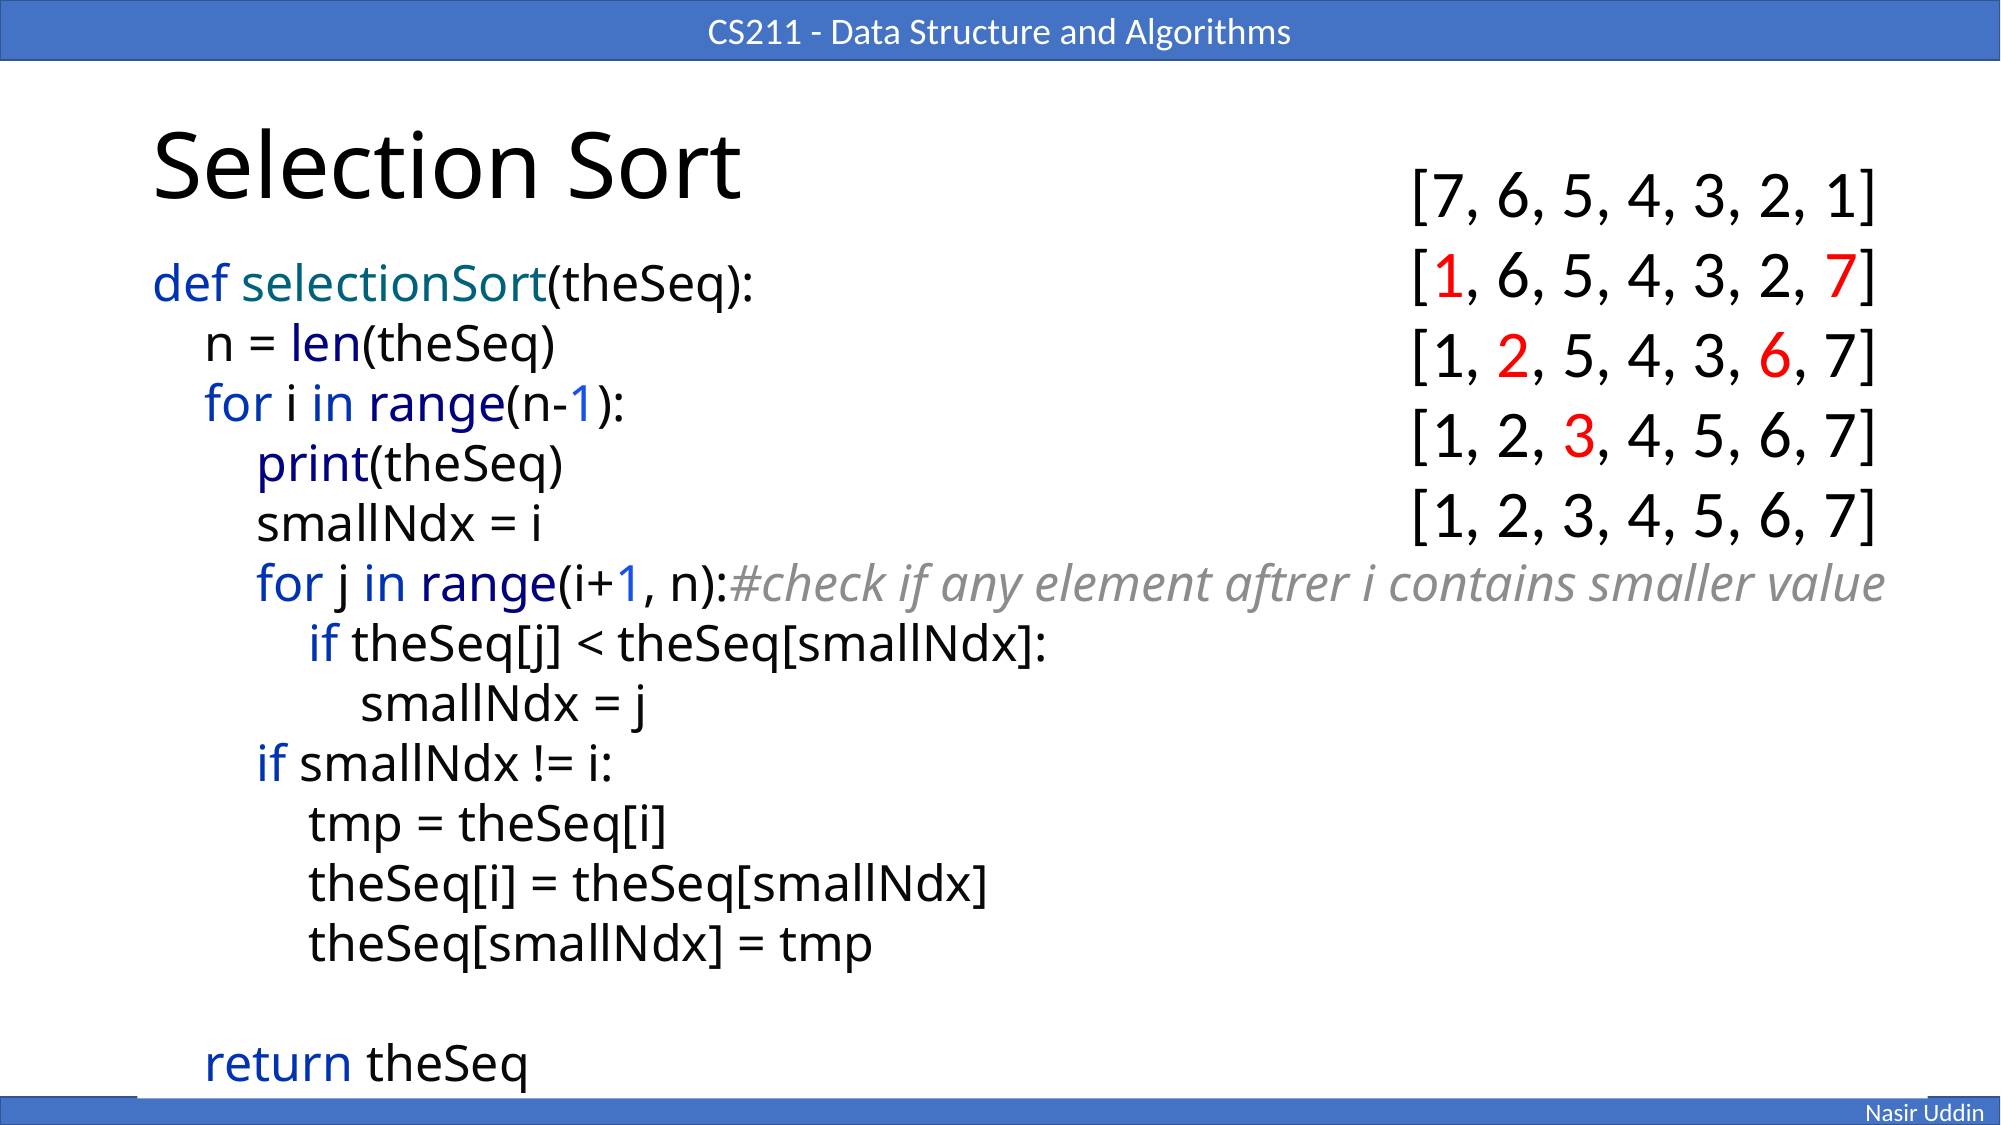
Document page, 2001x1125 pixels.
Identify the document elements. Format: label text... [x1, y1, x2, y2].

title Selection Sort [137, 59, 1863, 243]
text_box def selectionSort(theSeq): n = len(theSeq) for i in range(n-1): print(theSeq) smallNdx = i for j in range(i+1, n):#check if any element aftrer i contains smaller value if theSeq[j] < theSeq[smallNdx]: smallNdx = j if smallNdx != i: tmp = theSeq[i] theSeq[i] = theSeq[smallNdx] theSeq[smallNdx] = tmp return theSeq [137, 243, 1928, 1099]
text_box [7, 6, 5, 4, 3, 2, 1] [1, 6, 5, 4, 3, 2, 7] [1, 2, 5, 4, 3, 6, 7] [1, 2, 3, 4, 5, 6, 7] [1, 2, 3, 4, 5, 6, 7] [1395, 143, 1928, 558]
slide_number 21 [1412, 1099, 1863, 1103]
